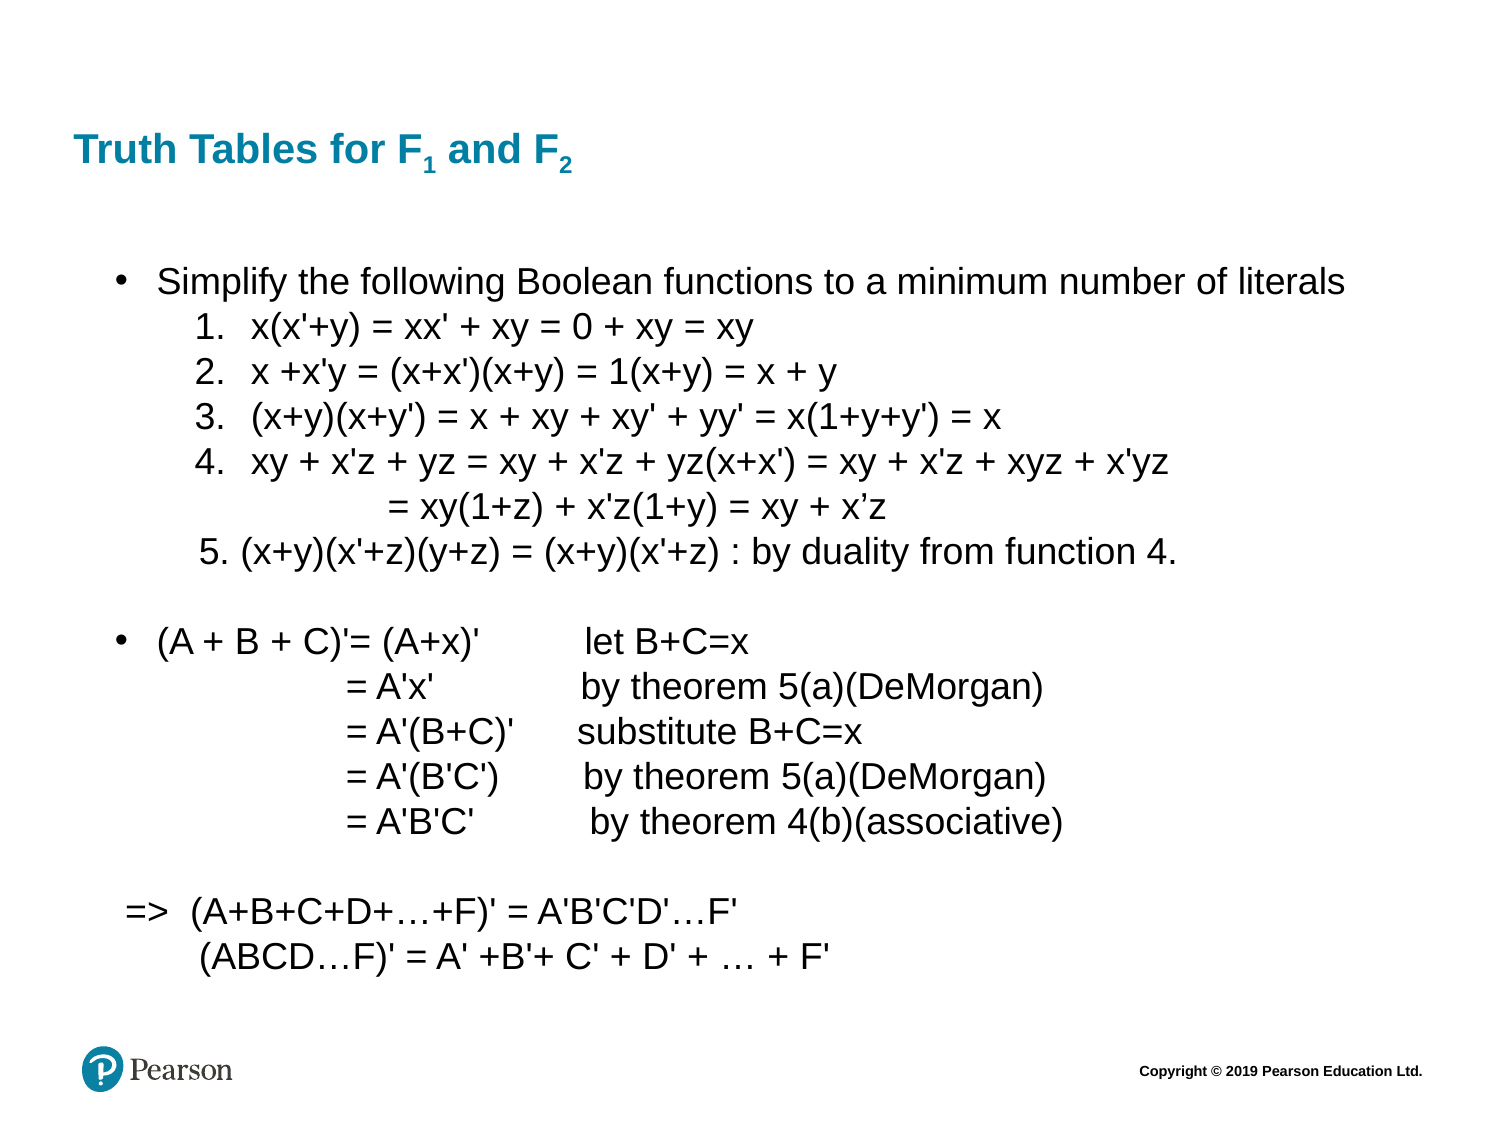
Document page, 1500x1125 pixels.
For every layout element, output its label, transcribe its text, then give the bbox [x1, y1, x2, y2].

text_box Simplify the following Boolean functions to a minimum number of literals x(x'+y) = xx' + xy = 0 + xy = xy x +x'y = (x+x')(x+y) = 1(x+y) = x + y (x+y)(x+y') = x + xy + xy' + yy' = x(1+y+y') = x xy + x'z + yz = xy + x'z + yz(x+x') = xy + x'z + xyz + x'yz = xy(1+z) + x'z(1+y) = xy + x’z 5. (x+y)(x'+z)(y+z) = (x+y)(x'+z) : by duality from function 4. (A + B + C)'= (A+x)' let B+C=x = A'x' by theorem 5(a)(DeMorgan) = A'(B+C)' substitute B+C=x = A'(B'C') by theorem 5(a)(DeMorgan) = A'B'C' by theorem 4(b)(associative) => (A+B+C+D+…+F)' = A'B'C'D'…F' (ABCD…F)' = A' +B'+ C' + D' + … + F' [99, 249, 1413, 1100]
title Truth Tables for F1 and F2 [73, 71, 1450, 227]
